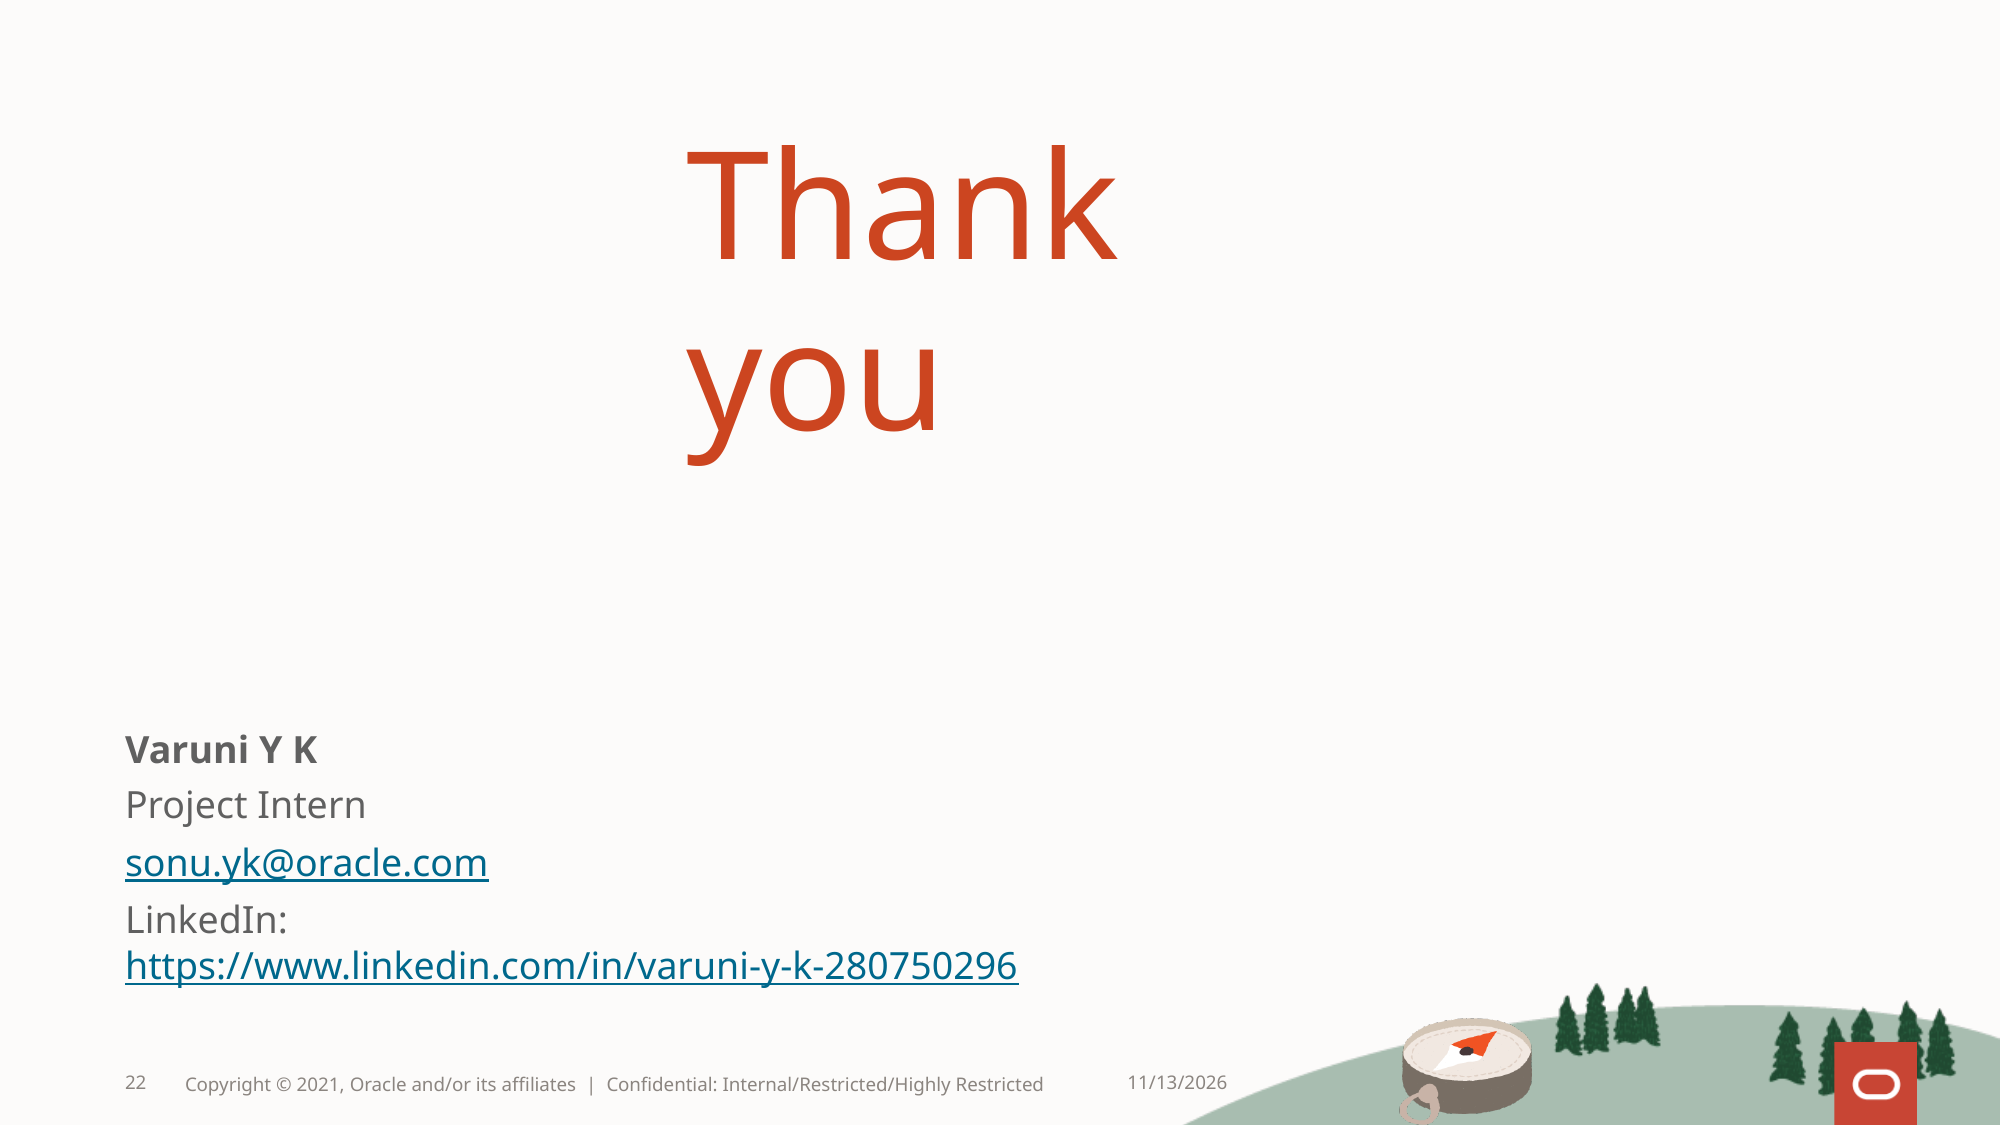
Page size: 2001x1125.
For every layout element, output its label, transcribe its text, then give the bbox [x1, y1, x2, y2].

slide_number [1127, 1054, 1578, 1114]
footer Copyright © 2021, Oracle and/or its affiliates | Confidential: Internal/Restricted/Highly Restricted [185, 1053, 1128, 1114]
picture [1040, 978, 2000, 1125]
title Thank you [686, 329, 1380, 465]
list Varuni Y K Project Intern [125, 728, 950, 811]
slide_number 22 [125, 1053, 185, 1114]
list sonu.yk@oracle.com LinkedIn: https://www.linkedin.com/in/varuni-y-k-280750296 [125, 838, 1128, 986]
